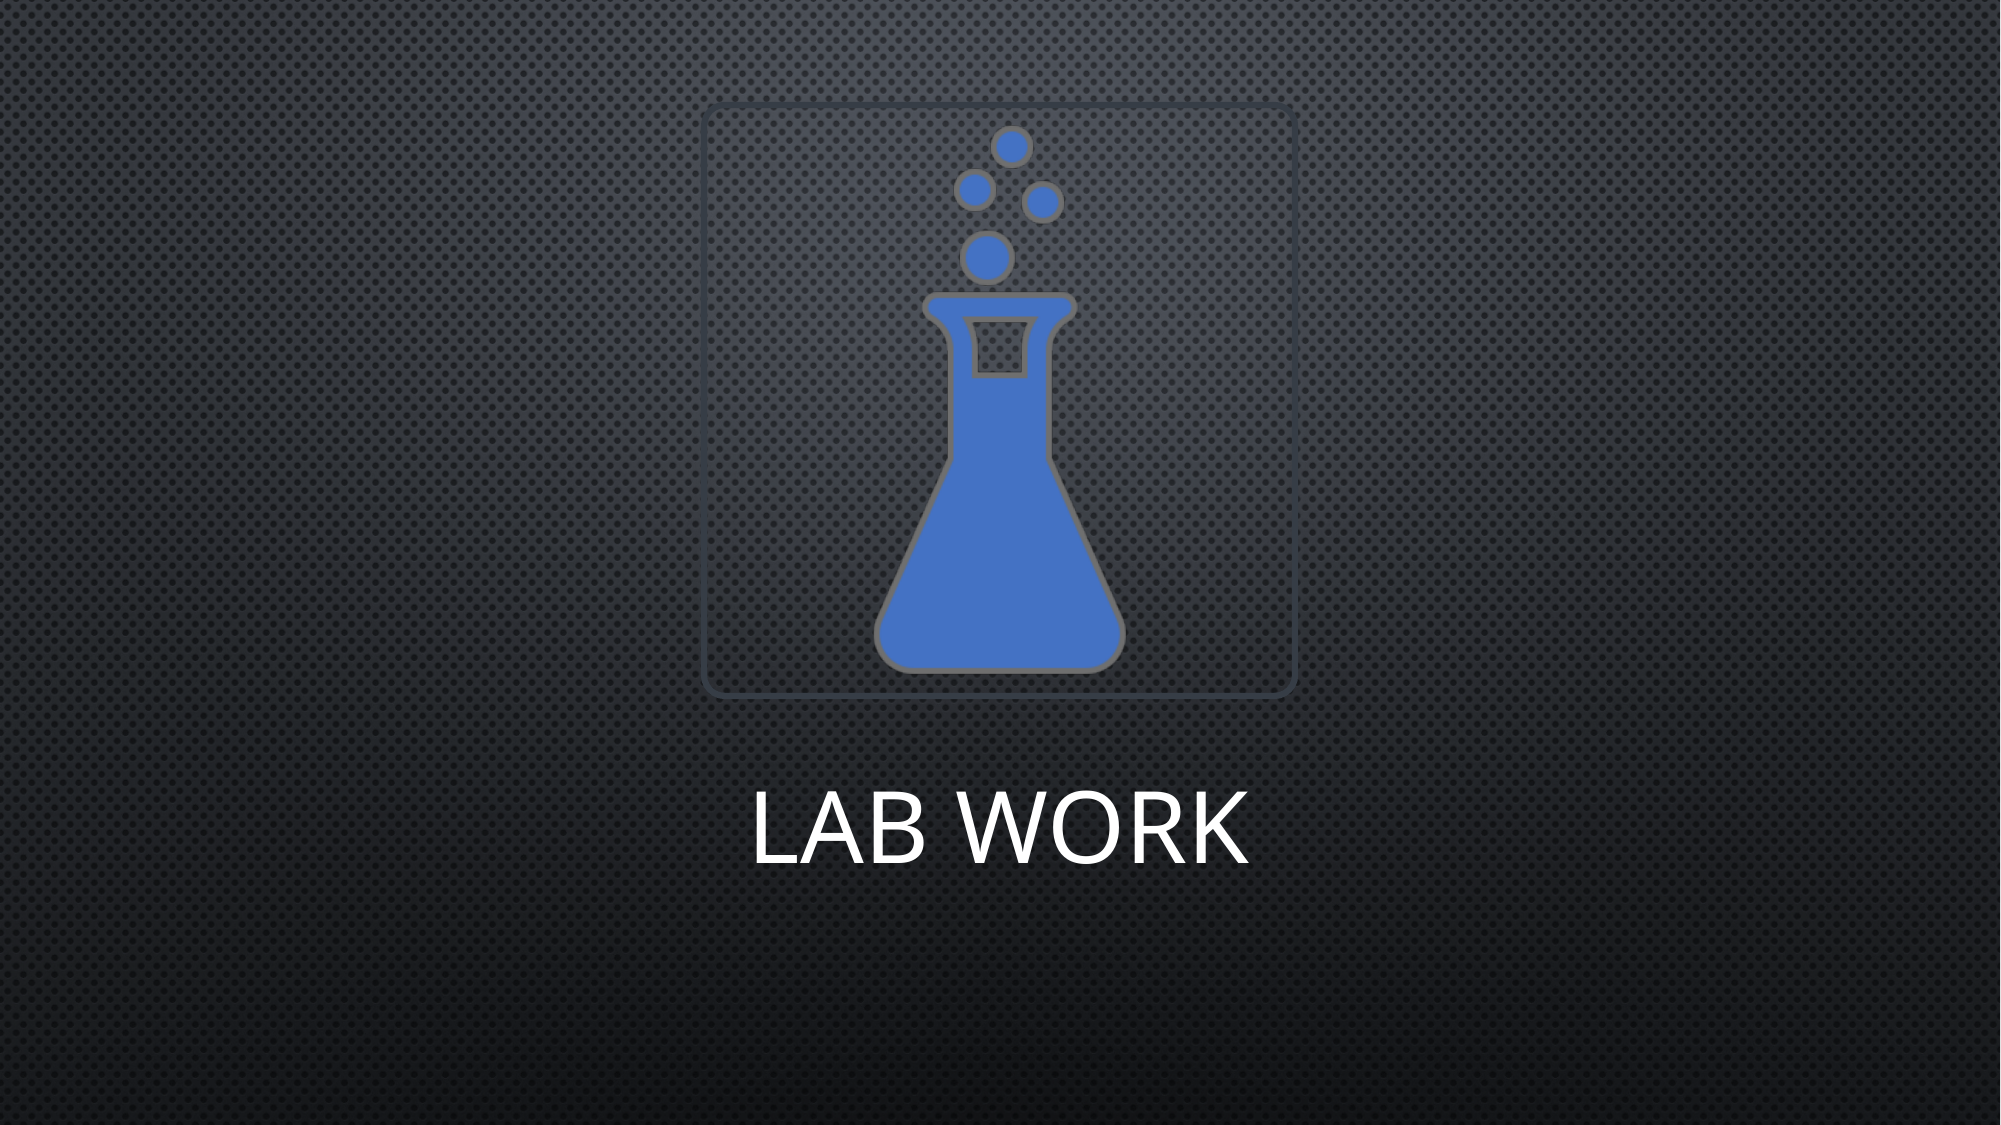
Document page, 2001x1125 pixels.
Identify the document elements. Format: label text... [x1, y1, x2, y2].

picture [703, 104, 1296, 697]
title LAB WORk [287, 715, 1711, 891]
